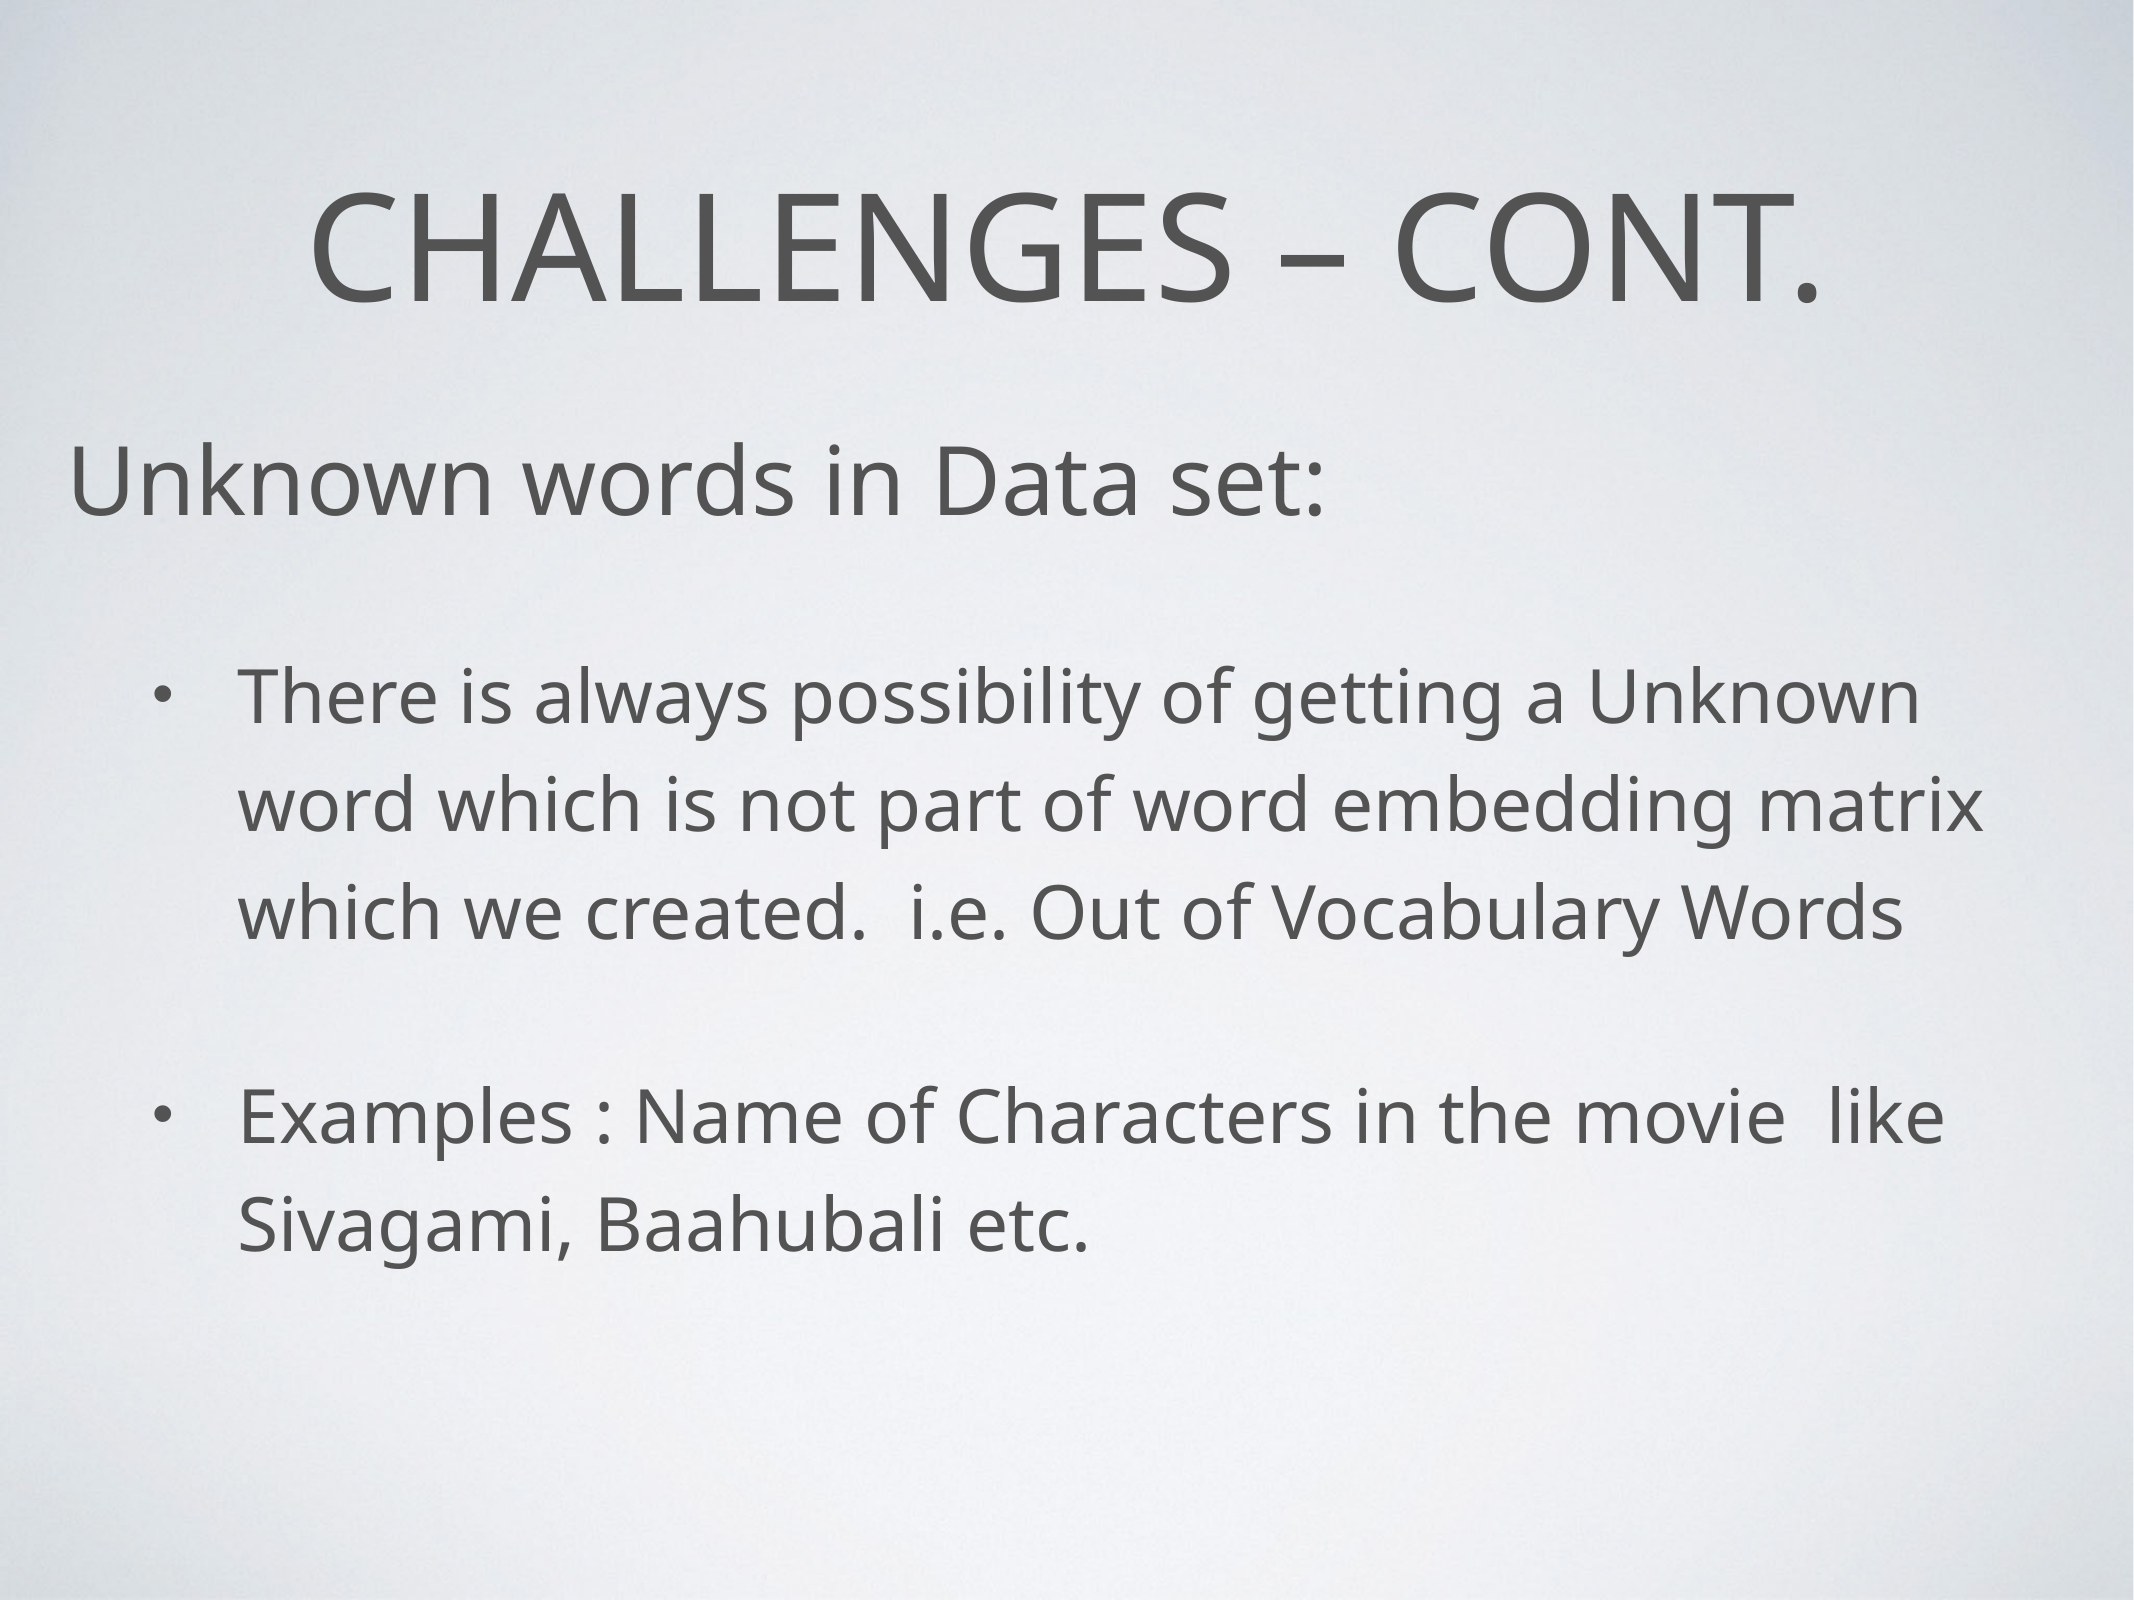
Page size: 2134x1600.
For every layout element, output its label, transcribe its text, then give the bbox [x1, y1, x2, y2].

list Unknown words in Data set: There is always possibility of getting a Unknown word which is not part of word embedding matrix which we created. i.e. Out of Vocabulary Words Examples : Name of Characters in the movie like Sivagami, Baahubali etc. [57, 314, 2076, 1349]
title Challenges – Cont. [57, 41, 2076, 314]
picture [0, 0, 2134, 1600]
